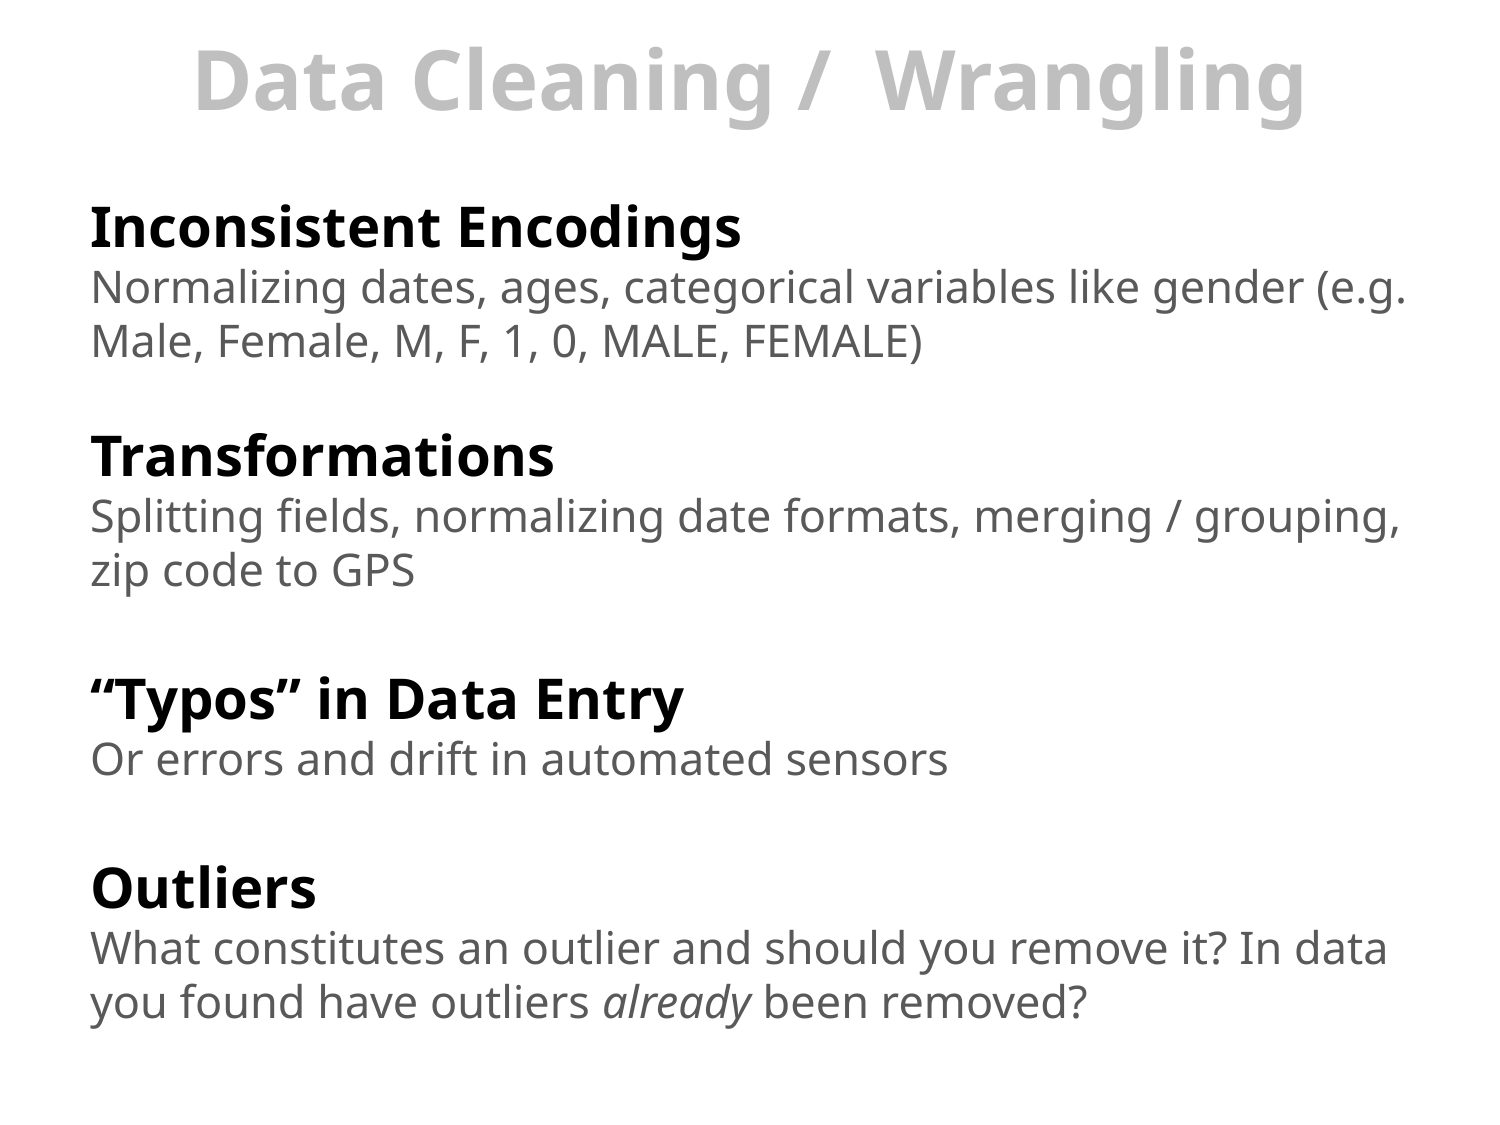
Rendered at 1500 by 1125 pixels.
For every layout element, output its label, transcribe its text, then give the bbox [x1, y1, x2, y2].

list Inconsistent Encodings Normalizing dates, ages, categorical variables like gender (e.g. Male, Female, M, F, 1, 0, MALE, FEMALE) Transformations Splitting fields, normalizing date formats, merging / grouping, zip code to GPS “Typos” in Data Entry Or errors and drift in automated sensors Outliers What constitutes an outlier and should you remove it? In data you found have outliers already been removed? [75, 183, 1425, 1038]
title Data Cleaning / Wrangling [75, 15, 1425, 138]
